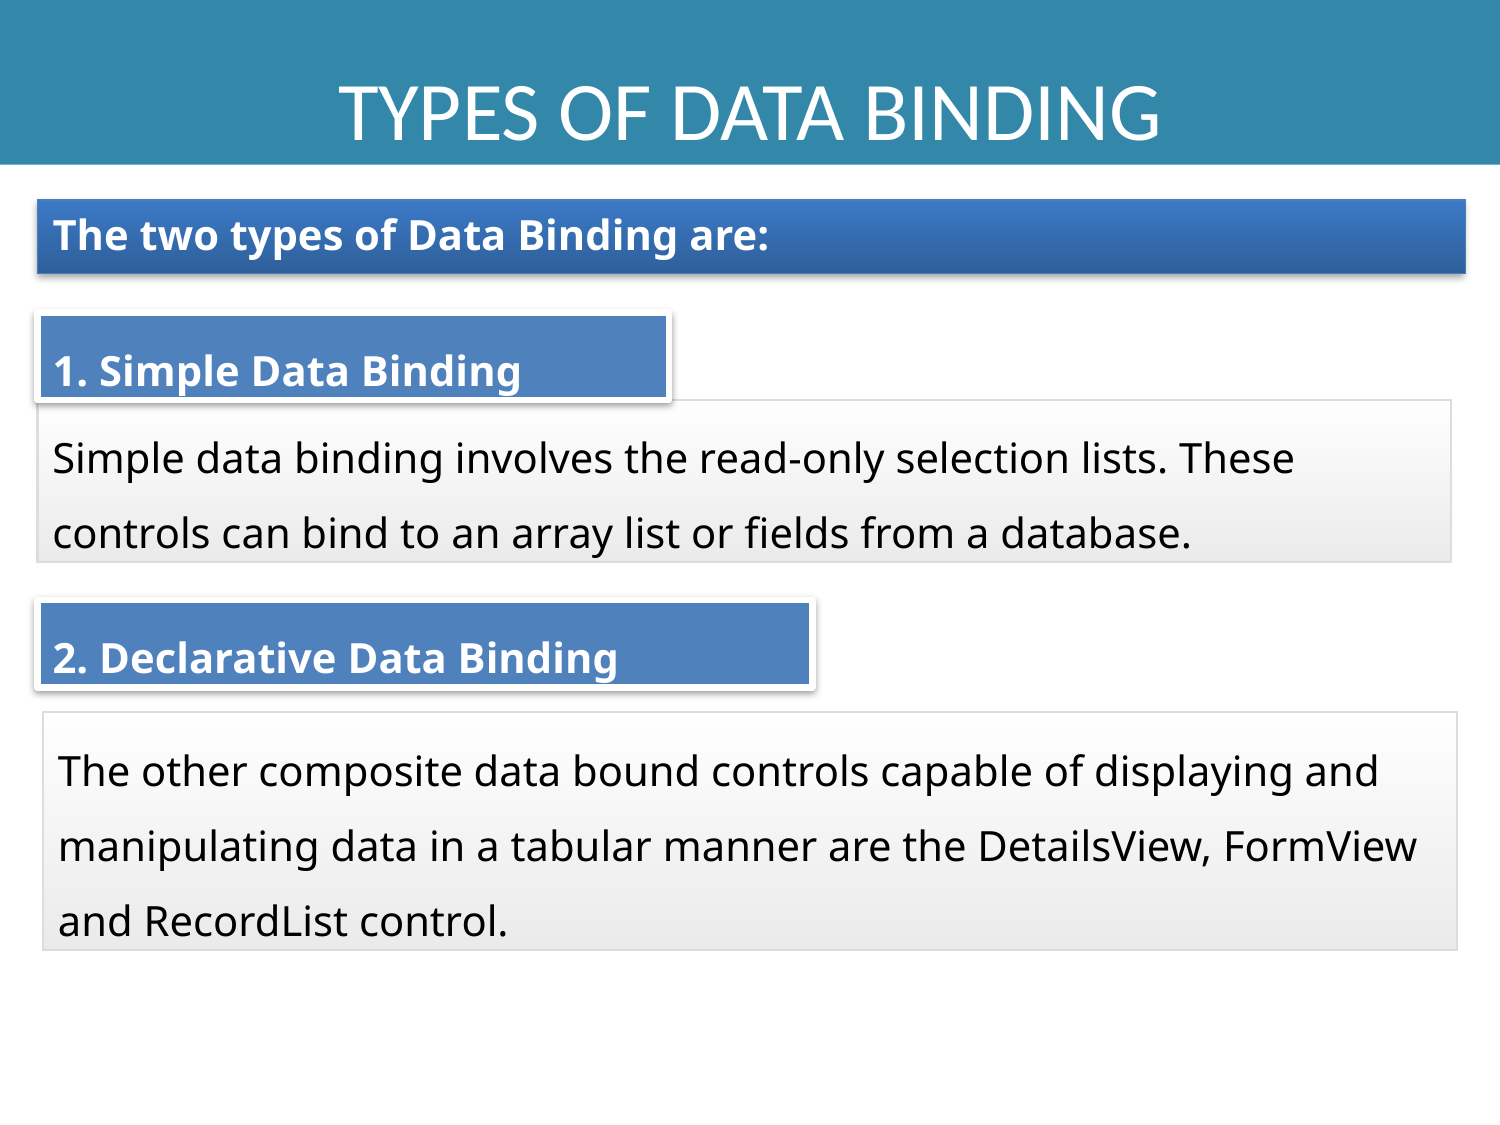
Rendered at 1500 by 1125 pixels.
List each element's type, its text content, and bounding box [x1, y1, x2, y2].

text_box Simple data binding involves the read-only selection lists. These controls can bind to an array list or fields from a database. [37, 399, 1451, 563]
text_box The other composite data bound controls capable of displaying and manipulating data in a tabular manner are the DetailsView, FormView and RecordList control. [43, 712, 1457, 950]
text_box The two types of Data Binding are: [37, 199, 1466, 274]
text_box TYPES OF DATA BINDING [0, 0, 1500, 165]
text_box 2. Declarative Data Binding [34, 597, 816, 691]
text_box 1. Simple Data Binding [34, 309, 672, 403]
